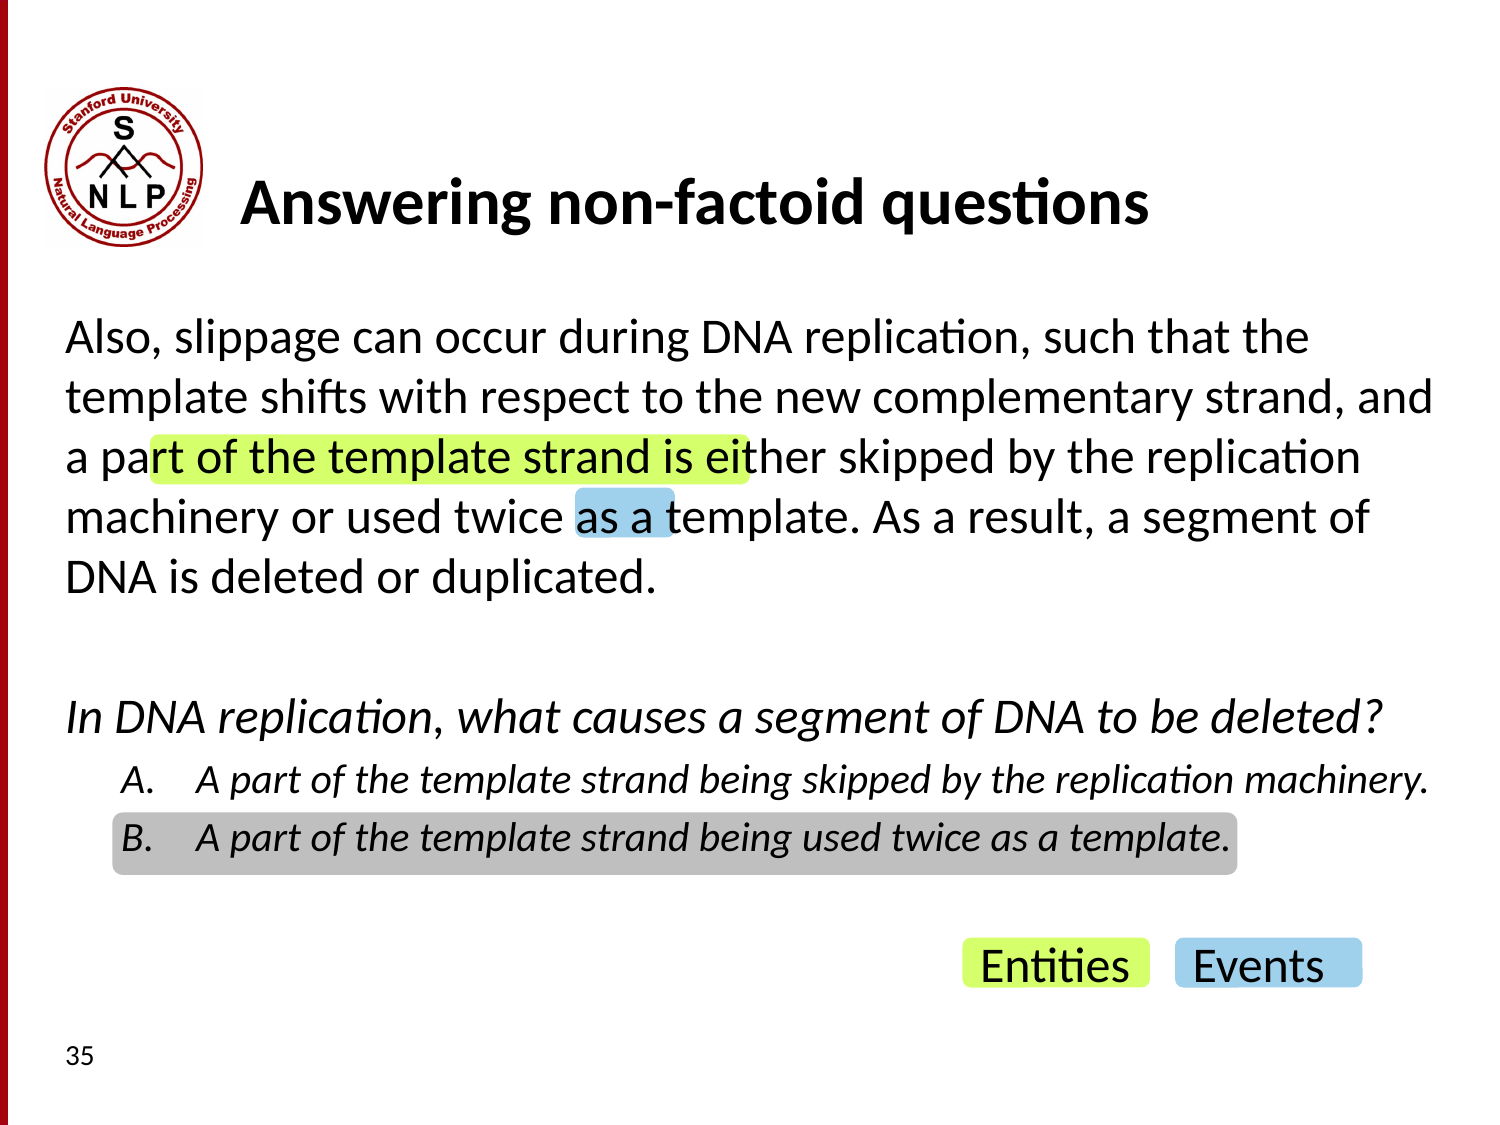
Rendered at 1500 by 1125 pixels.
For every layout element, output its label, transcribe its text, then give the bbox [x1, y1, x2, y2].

title Answering non-factoid questions [225, 83, 1450, 246]
list Also, slippage can occur during DNA replication, such that the template shifts with respect to the new complementary strand, and a part of the template strand is either skipped by the replication machinery or used twice as a template. As a result, a segment of DNA is deleted or duplicated. In DNA replication, what causes a segment of DNA to be deleted? A part of the template strand being skipped by the replication machinery. A part of the template strand being used twice as a template. [50, 295, 1450, 1025]
text_box Entities [962, 937, 1150, 988]
slide_number 35 [49, 1028, 376, 1105]
text_box Events [1175, 937, 1363, 988]
picture [44, 87, 203, 247]
